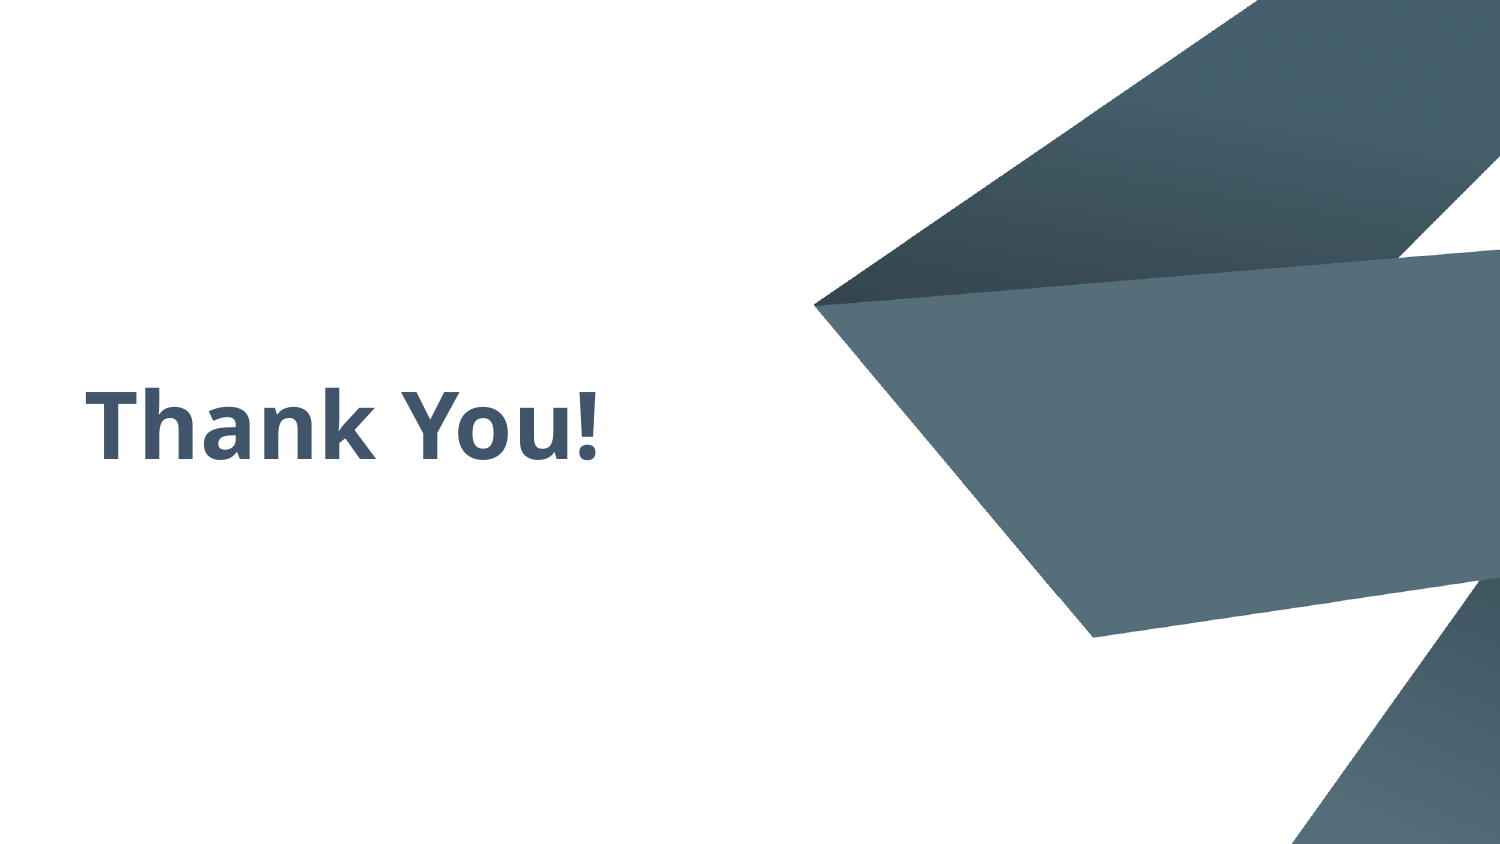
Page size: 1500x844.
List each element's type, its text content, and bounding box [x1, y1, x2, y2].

picture [0, 0, 1500, 844]
title Thank You! [69, 147, 799, 696]
